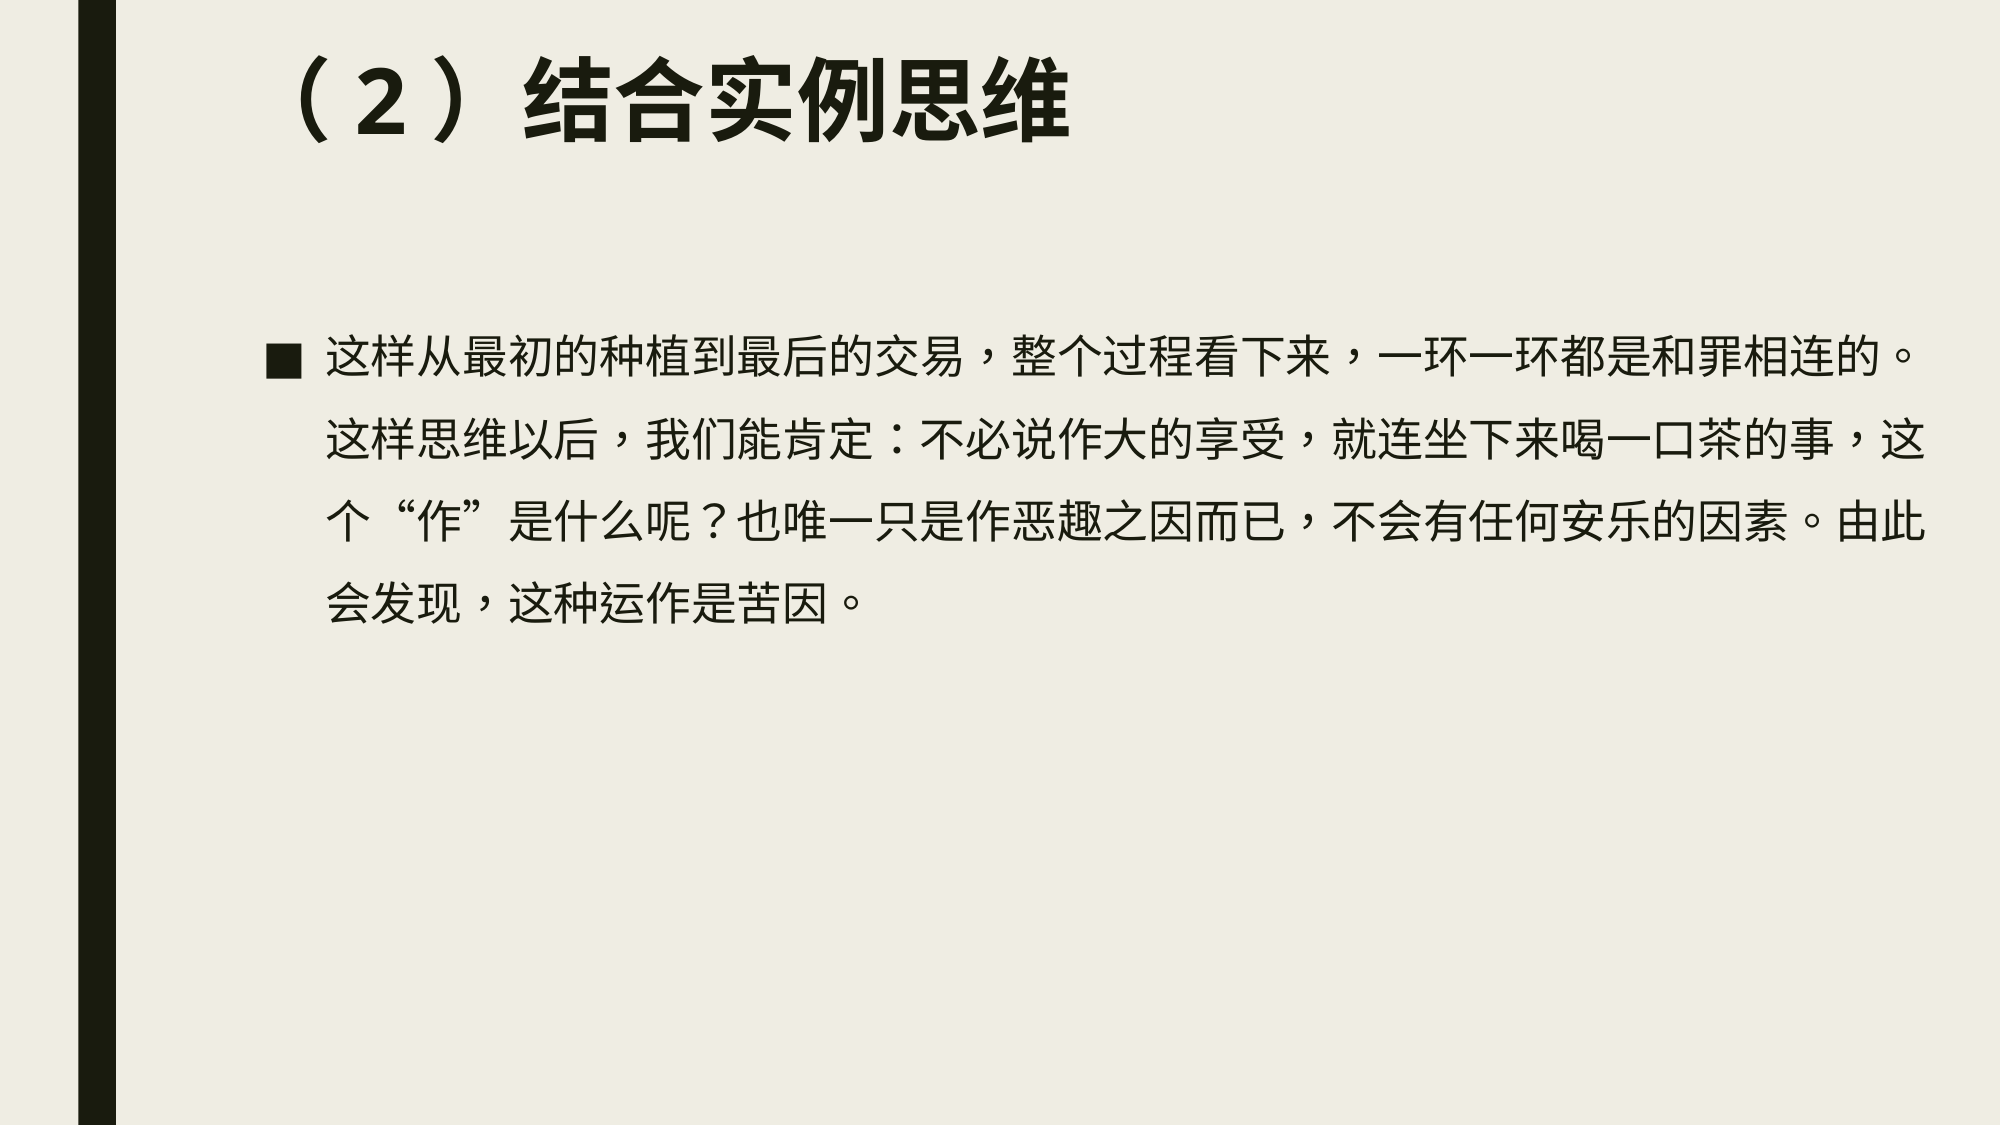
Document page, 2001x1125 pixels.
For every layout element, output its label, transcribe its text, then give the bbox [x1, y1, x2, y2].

list 这样从最初的种植到最后的交易，整个过程看下来，一环一环都是和罪相连的。这样思维以后，我们能肯定：不必说作大的享受，就连坐下来喝一口茶的事，这个“作”是什么呢？也唯一只是作恶趣之因而已，不会有任何安乐的因素。由此会发现，这种运作是苦因。 [247, 292, 1965, 1125]
title （2）结合实例思维 [225, 49, 1800, 293]
